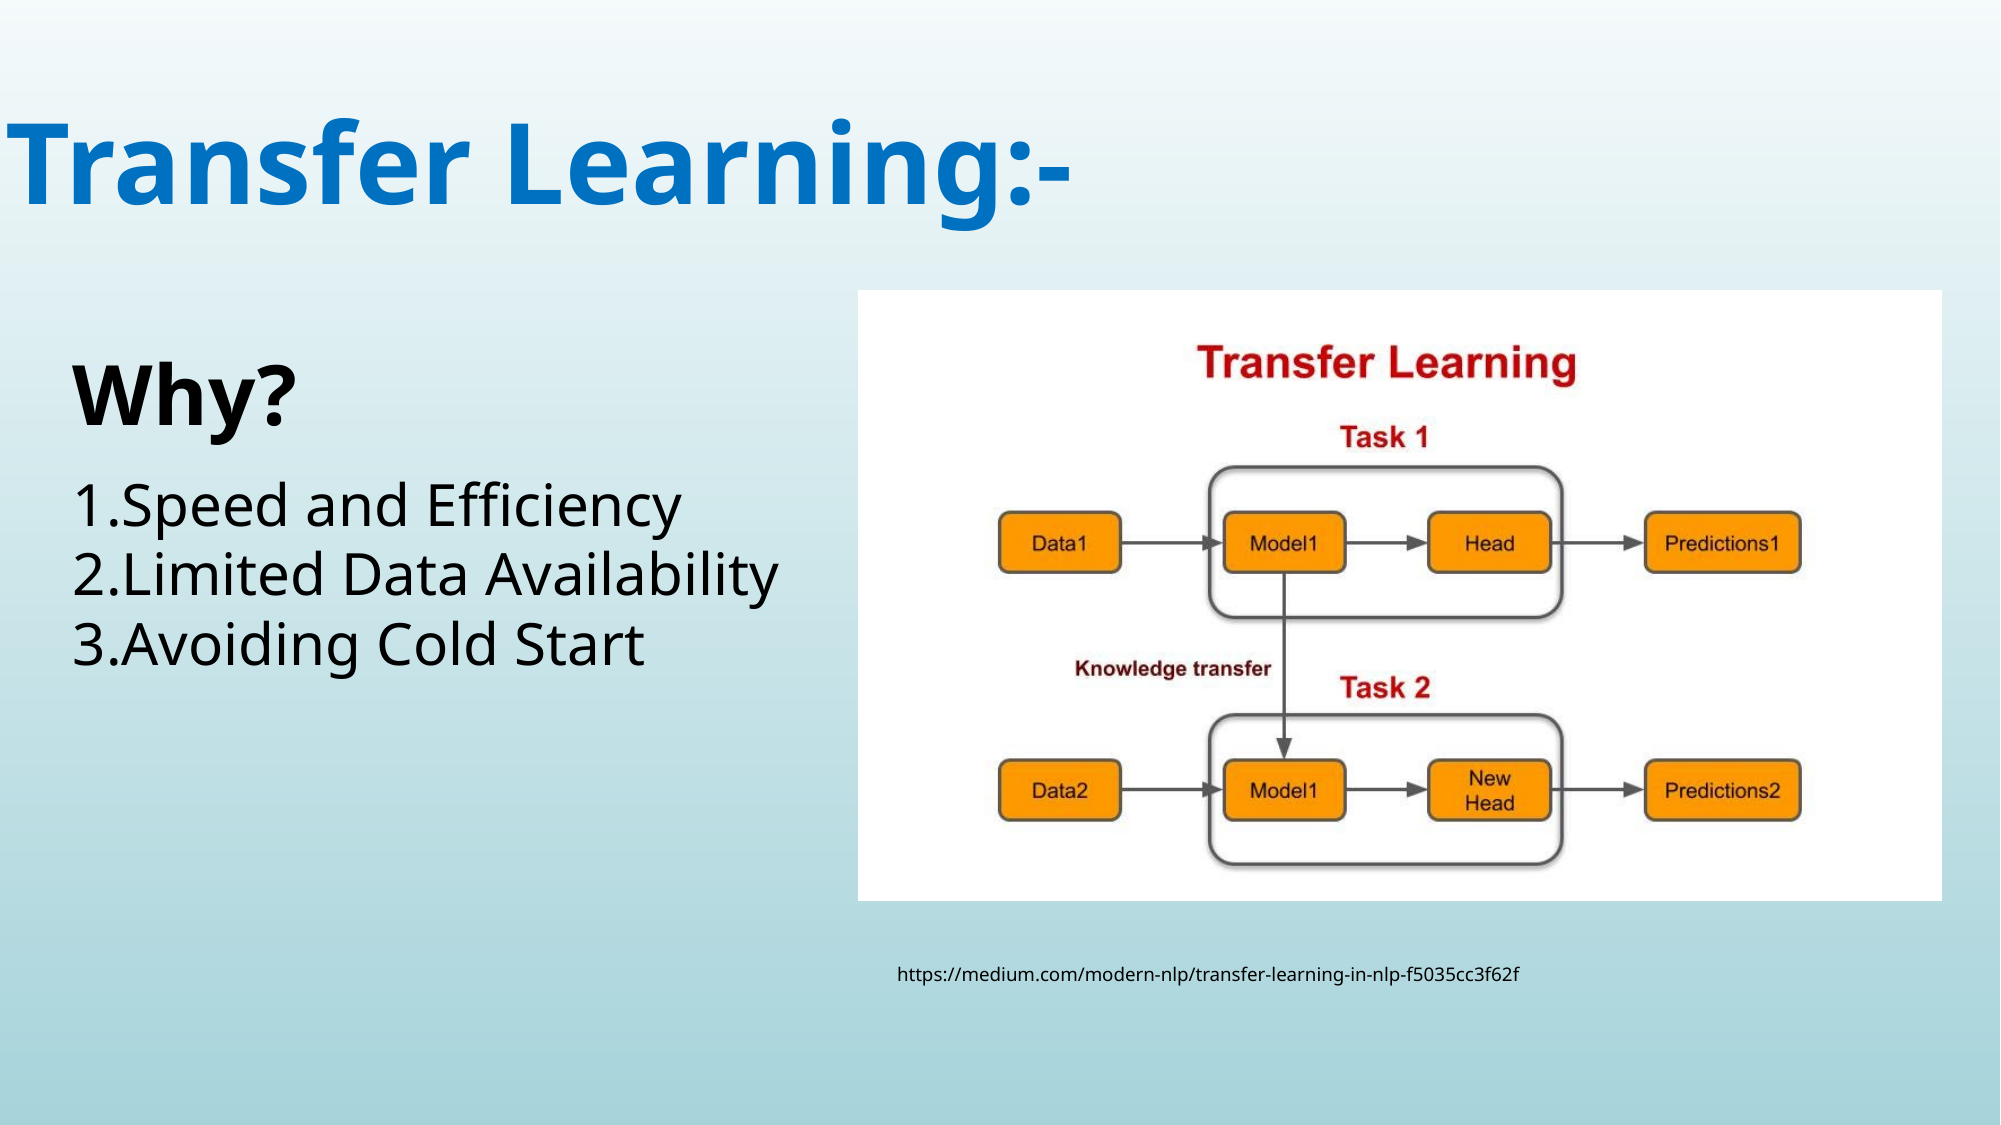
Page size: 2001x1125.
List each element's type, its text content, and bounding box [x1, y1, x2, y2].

text_box Why? [58, 335, 620, 460]
picture [858, 290, 1942, 901]
text_box Transfer Learning:- [0, 84, 1088, 235]
text_box 1.Speed and Efficiency 2.Limited Data Availability 3.Avoiding Cold Start [58, 460, 858, 685]
text_box https://medium.com/modern-nlp/transfer-learning-in-nlp-f5035cc3f62f [882, 955, 1883, 993]
